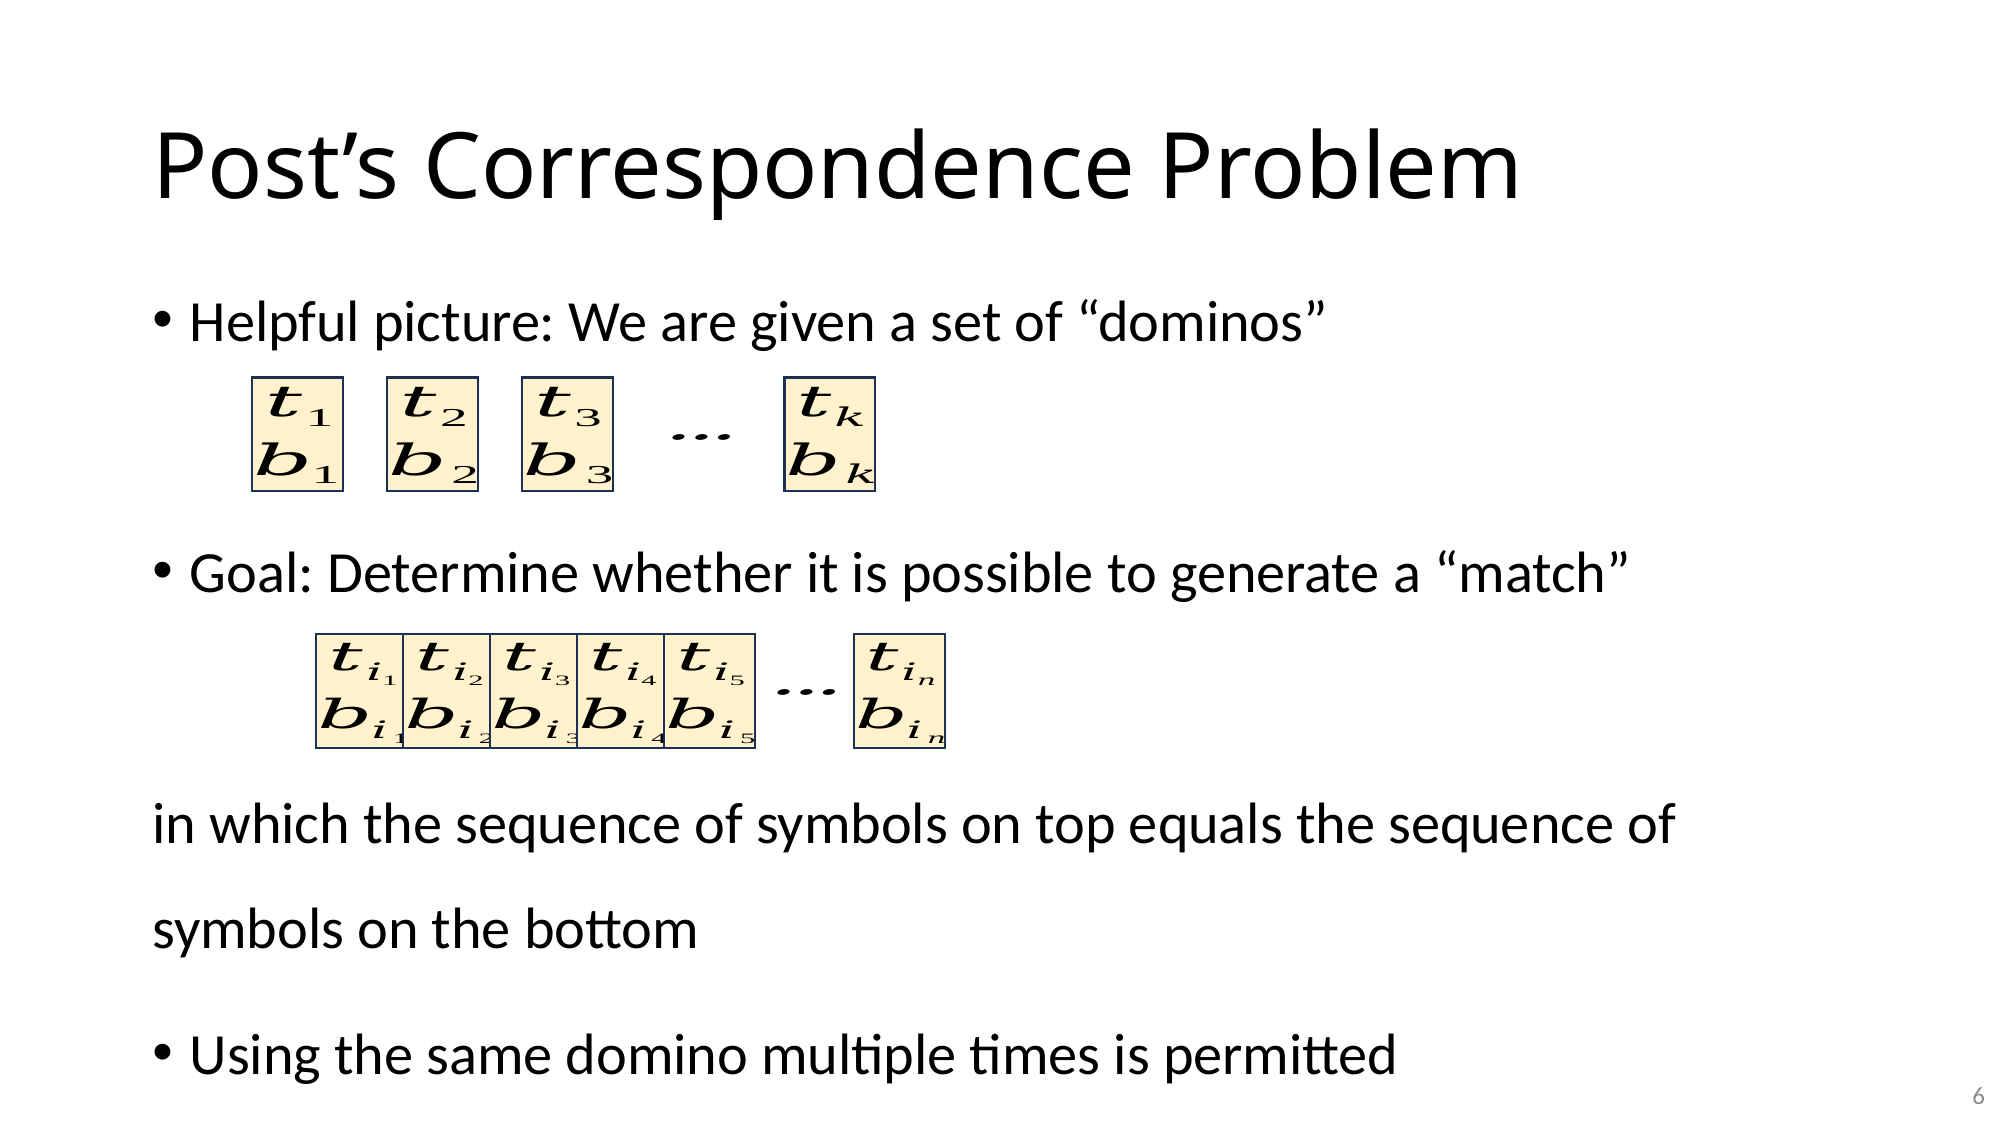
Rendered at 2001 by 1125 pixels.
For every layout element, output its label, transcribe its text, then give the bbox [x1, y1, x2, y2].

slide_number 6 [1550, 1064, 2000, 1125]
title Post’s Correspondence Problem [137, 59, 1863, 240]
list Helpful picture: We are given a set of “dominos” Goal: Determine whether it is possible to generate a “match” in which the sequence of symbols on top equals the sequence of symbols on the bottom Using the same domino multiple times is permitted [137, 240, 1863, 1103]
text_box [317, 635, 944, 747]
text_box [252, 378, 875, 491]
